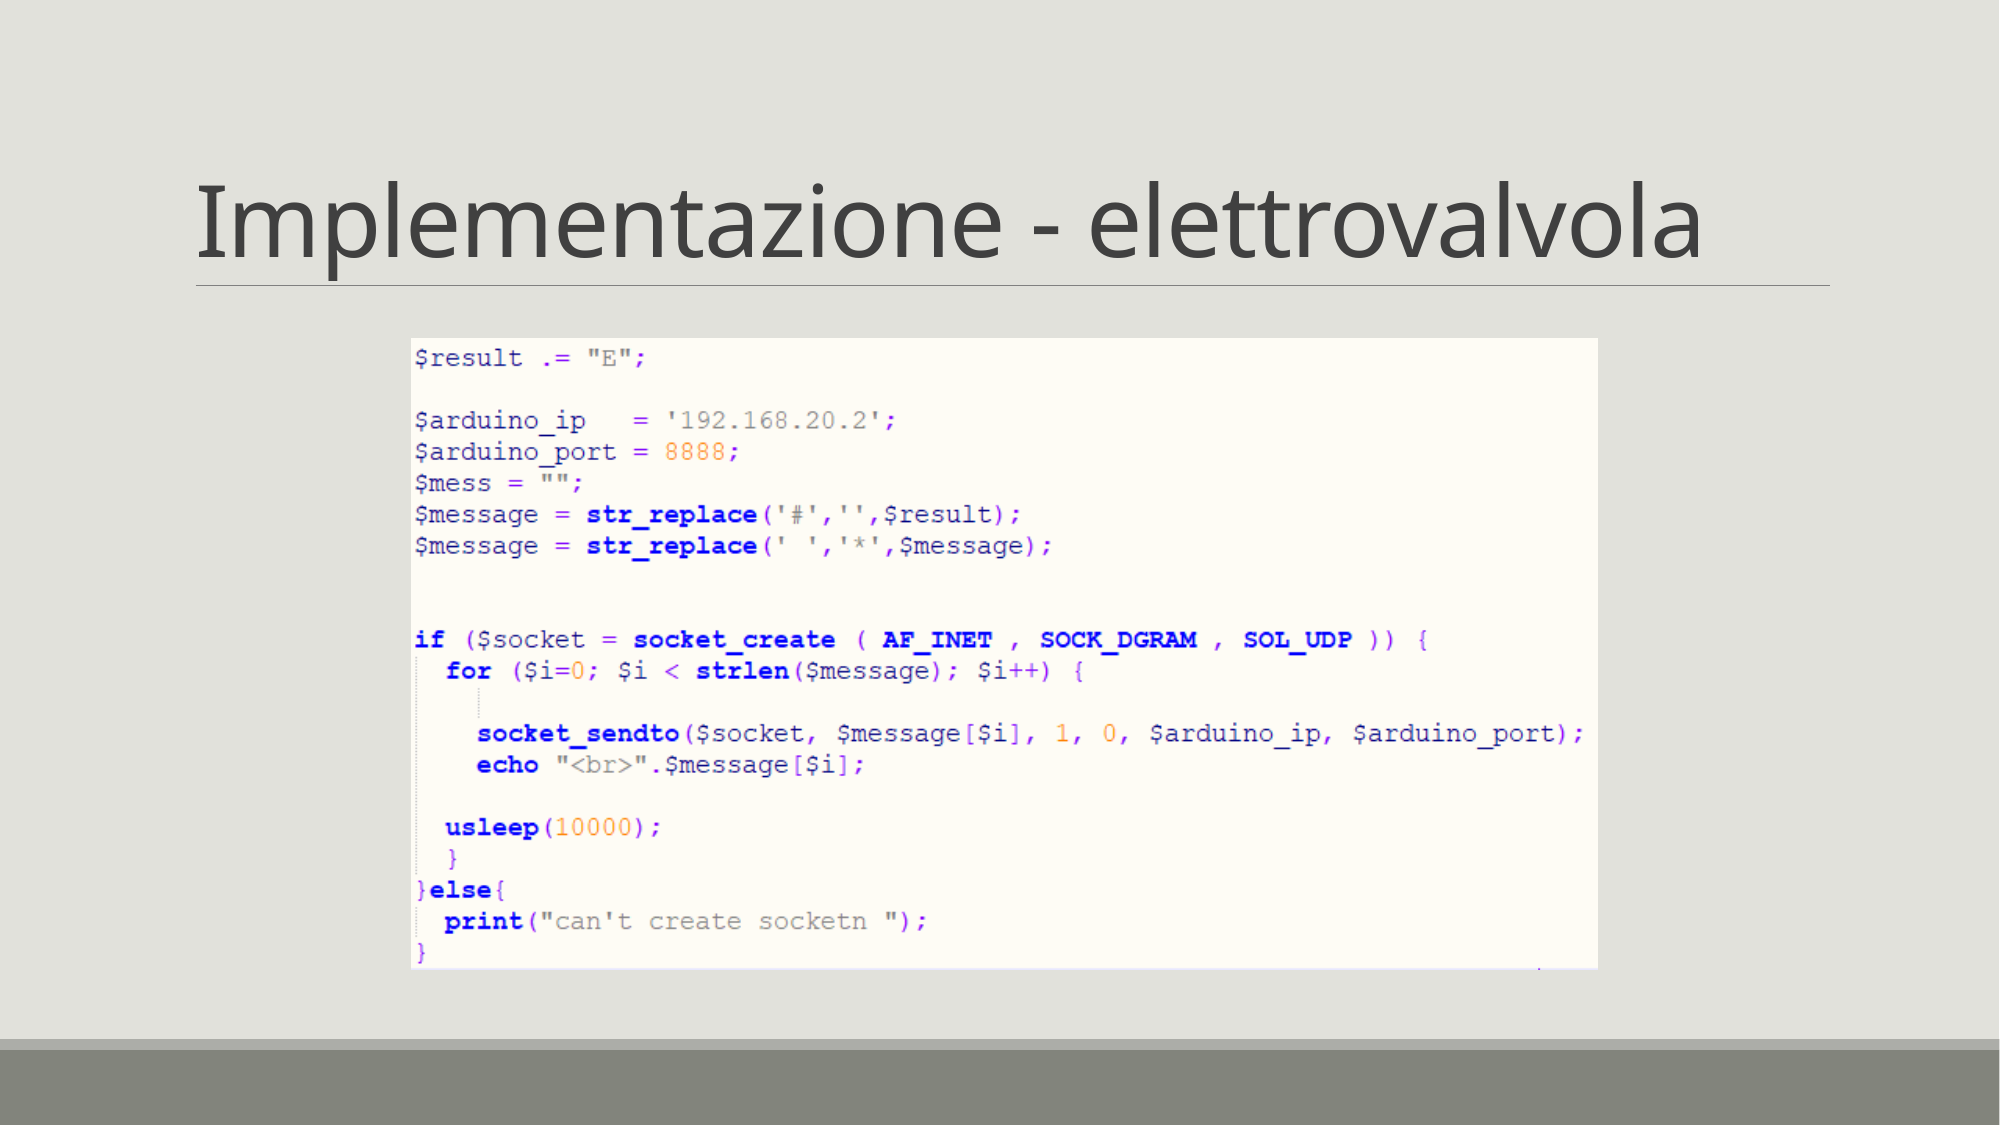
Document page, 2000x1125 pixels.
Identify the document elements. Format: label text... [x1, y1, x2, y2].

picture [411, 337, 1599, 970]
title Implementazione - elettrovalvola [179, 47, 1830, 285]
